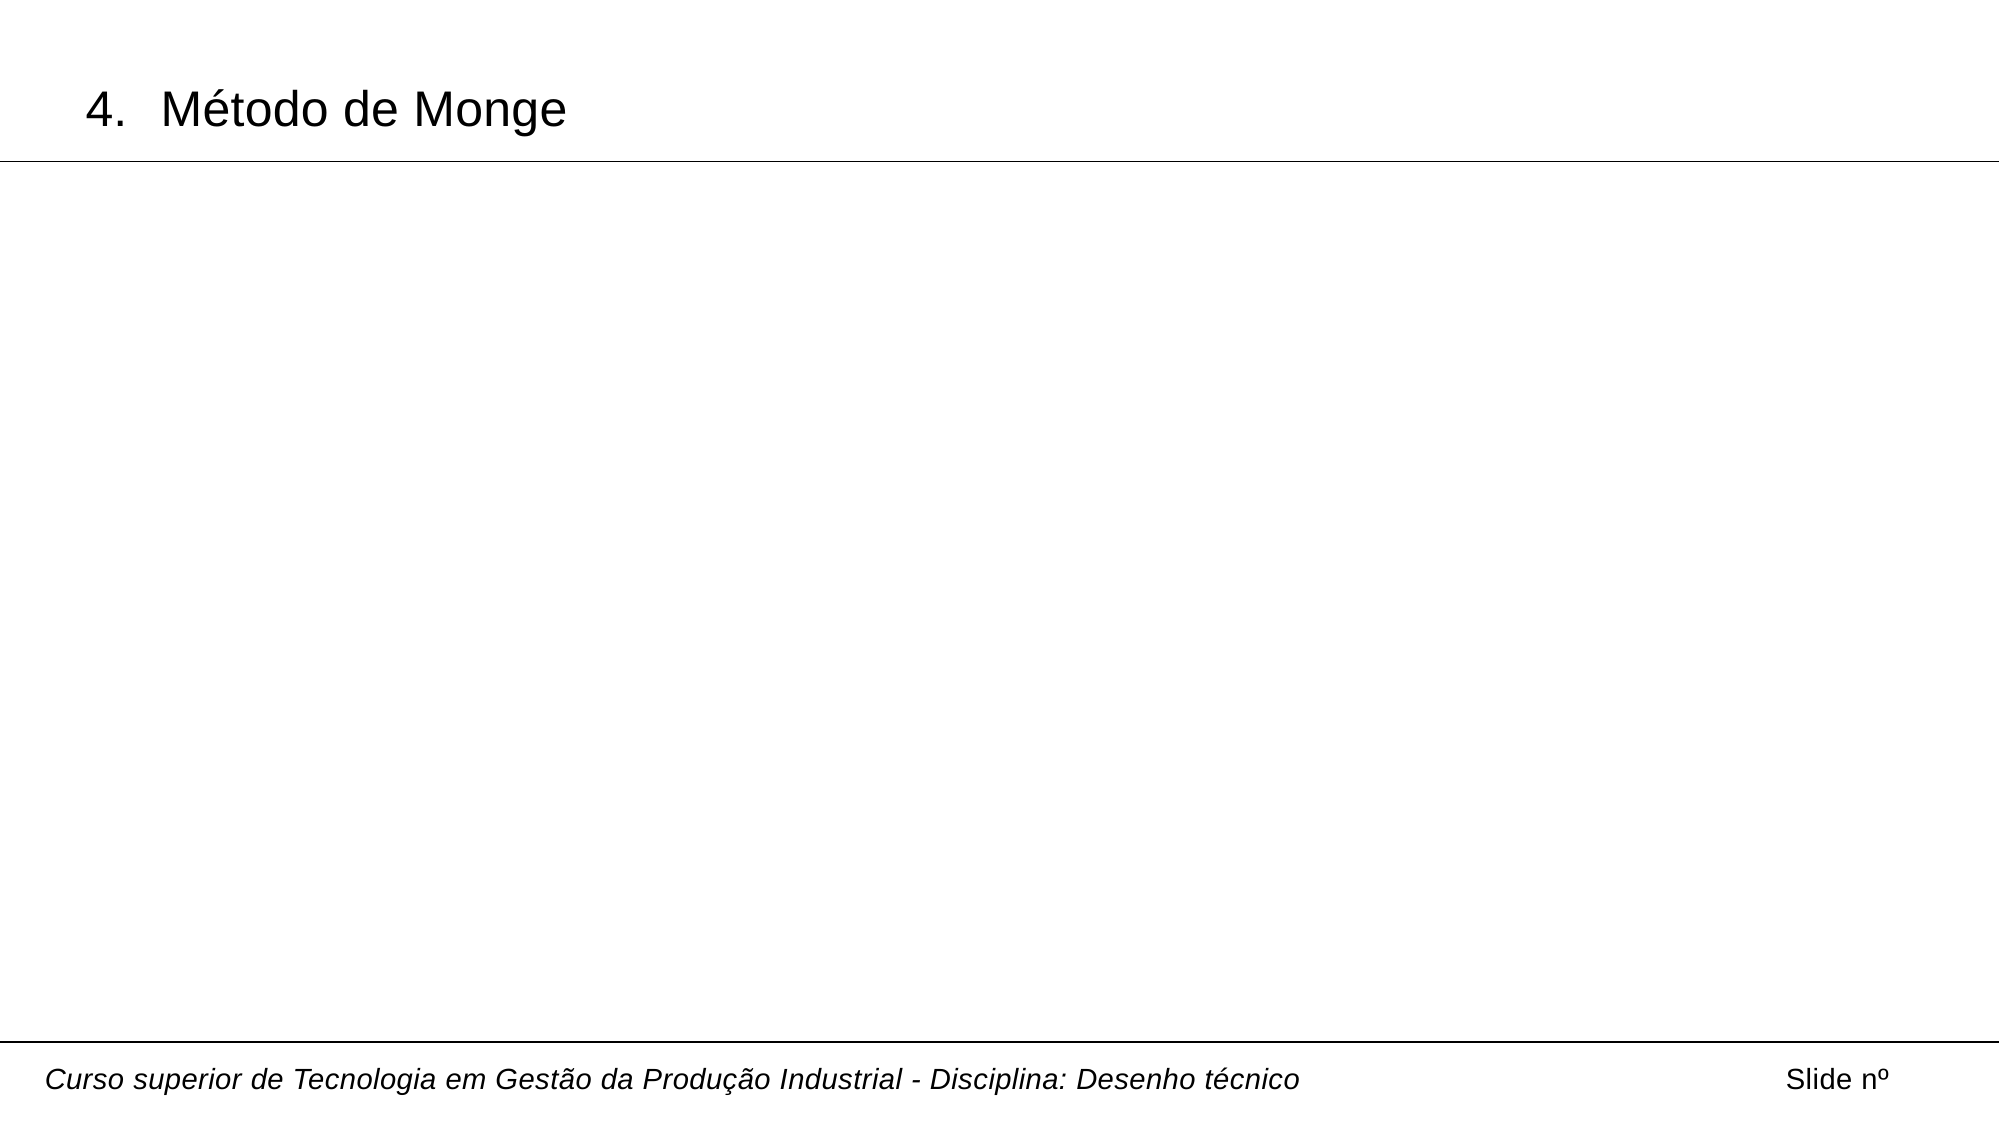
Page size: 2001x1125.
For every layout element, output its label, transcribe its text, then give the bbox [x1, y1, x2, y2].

text_box Slide nº [1742, 1052, 1913, 1103]
text_box Método de Monge [70, 69, 1809, 145]
text_box Curso superior de Tecnologia em Gestão da Produção Industrial - Disciplina: Desenho técnico [30, 1052, 1334, 1103]
